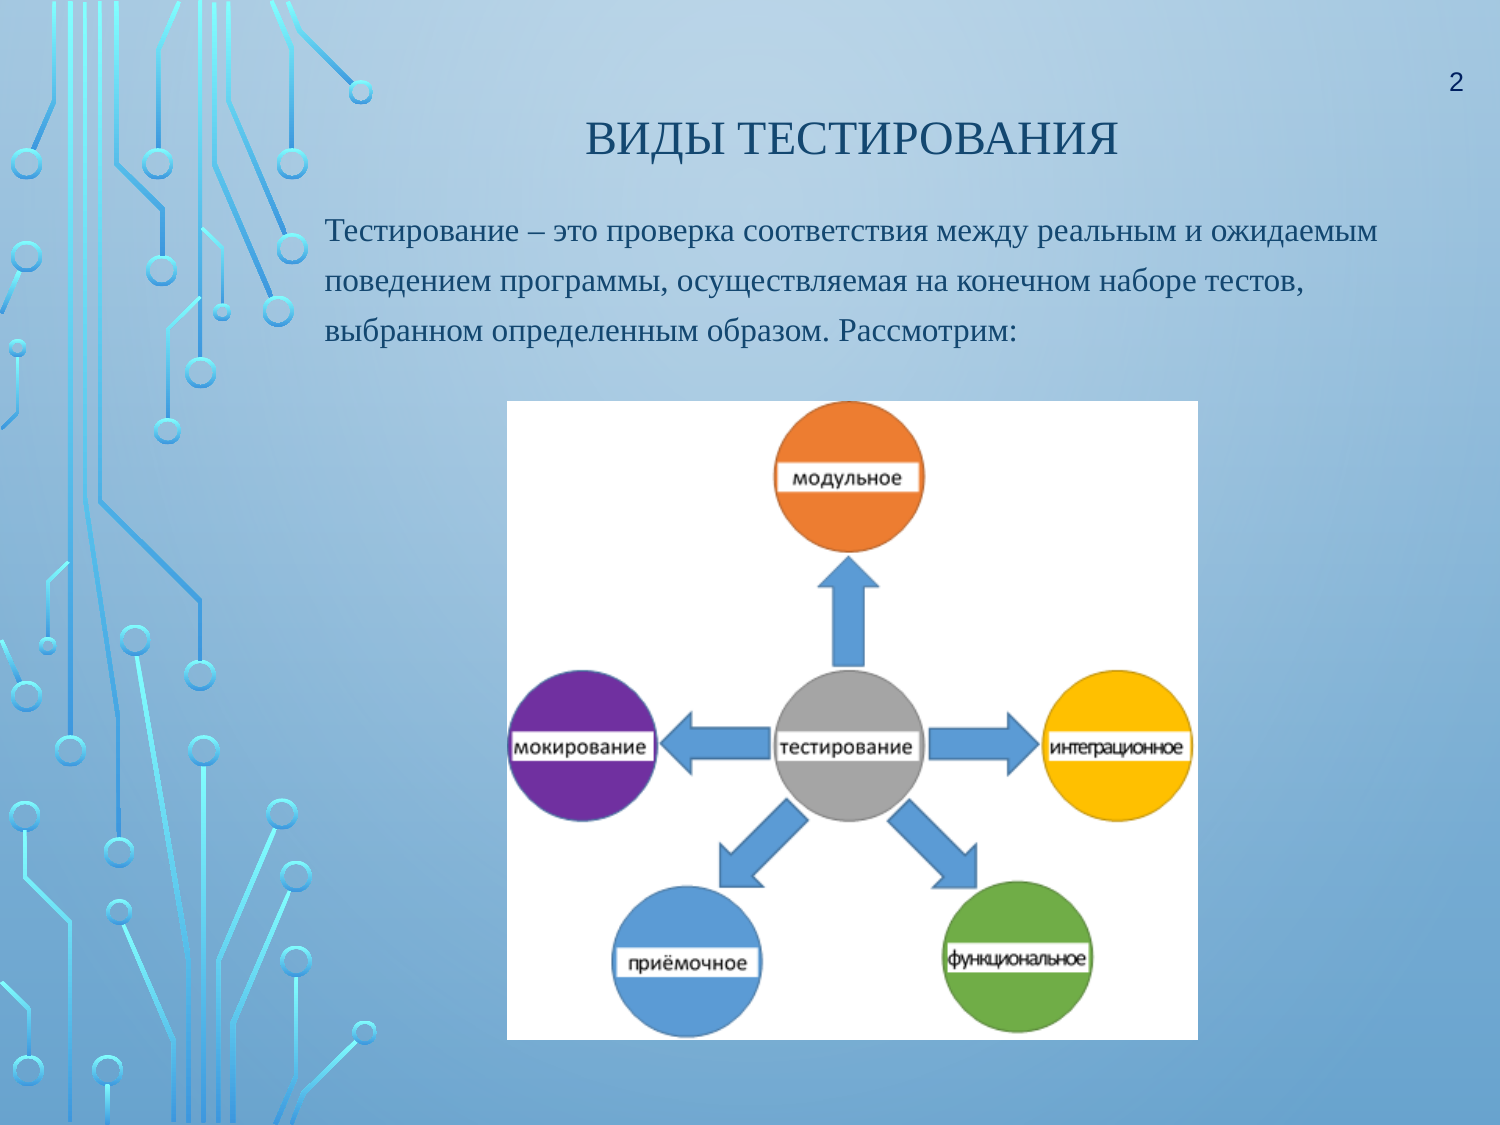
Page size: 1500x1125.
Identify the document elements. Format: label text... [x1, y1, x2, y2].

slide_number 2 [1427, 52, 1487, 109]
title виды тестирования [311, 88, 1394, 172]
picture [506, 401, 1199, 1040]
text_box Тестирование – это проверка соответствия между реальным и ожидаемым поведением программы, осуществляемая на конечном наборе тестов, выбранном определенным образом. Рассмотрим: [310, 188, 1463, 355]
